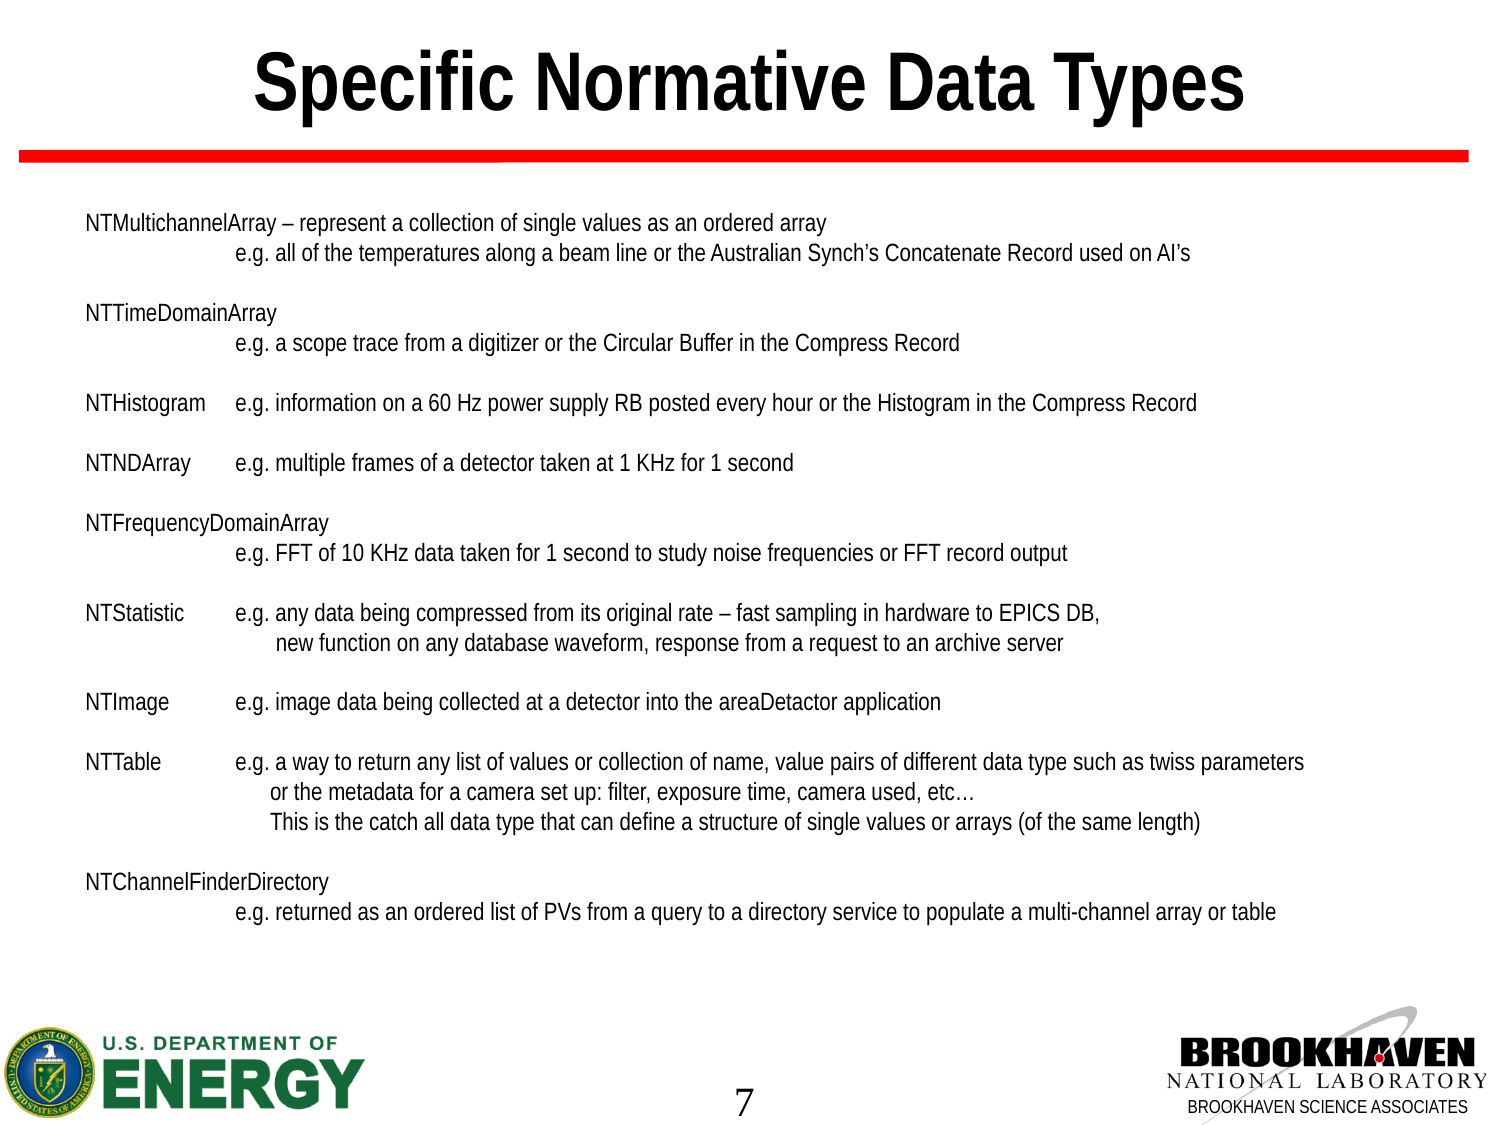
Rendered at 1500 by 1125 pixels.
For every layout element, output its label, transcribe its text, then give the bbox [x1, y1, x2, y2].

picture [4, 1027, 365, 1118]
text_box Specific Normative Data Types [0, 35, 1500, 133]
text_box NTMultichannelArray – represent a collection of single values as an ordered array e.g. all of the temperatures along a beam line or the Australian Synch’s Concatenate Record used on AI’s NTTimeDomainArray e.g. a scope trace from a digitizer or the Circular Buffer in the Compress Record NTHistogram e.g. information on a 60 Hz power supply RB posted every hour or the Histogram in the Compress Record NTNDArray e.g. multiple frames of a detector taken at 1 KHz for 1 second NTFrequencyDomainArray e.g. FFT of 10 KHz data taken for 1 second to study noise frequencies or FFT record output NTStatistic e.g. any data being compressed from its original rate – fast sampling in hardware to EPICS DB, new function on any database waveform, response from a request to an archive server NTImage e.g. image data being collected at a detector into the areaDetactor application NTTable e.g. a way to return any list of values or collection of name, value pairs of different data type such as twiss parameters or the metadata for a camera set up: filter, exposure time, camera used, etc… This is the catch all data type that can define a structure of single values or arrays (of the same length) NTChannelFinderDirectory e.g. returned as an ordered list of PVs from a query to a directory service to populate a multi-channel array or table [70, 199, 1363, 963]
